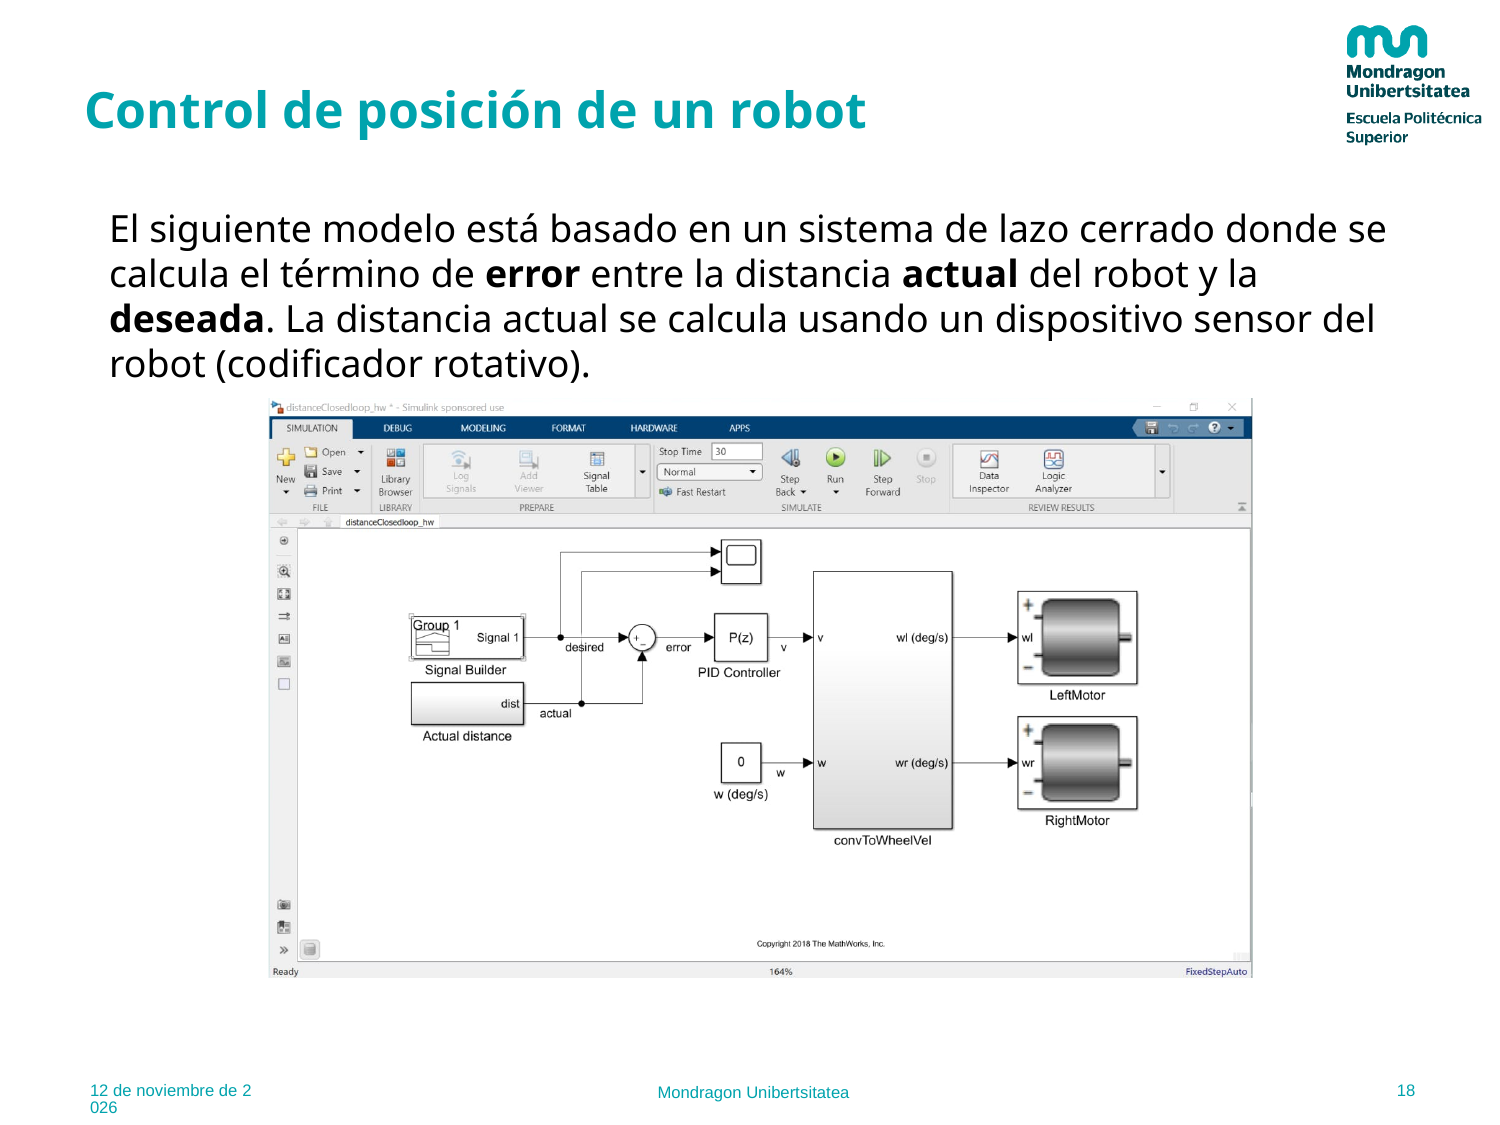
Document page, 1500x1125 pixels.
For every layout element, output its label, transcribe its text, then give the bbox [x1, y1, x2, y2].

footer Mondragon Unibertsitatea [361, 1061, 1146, 1122]
picture [1320, 0, 1500, 170]
text_box El siguiente modelo está basado en un sistema de lazo cerrado donde se calcula el término de error entre la distancia actual del robot y la deseada. La distancia actual se calcula usando un dispositivo sensor del robot (codificador rotativo). [94, 197, 1431, 392]
slide_number 18 [1238, 1059, 1431, 1120]
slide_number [75, 1059, 269, 1120]
title Control de posición de un robot [69, 77, 1327, 148]
picture [268, 398, 1253, 978]
